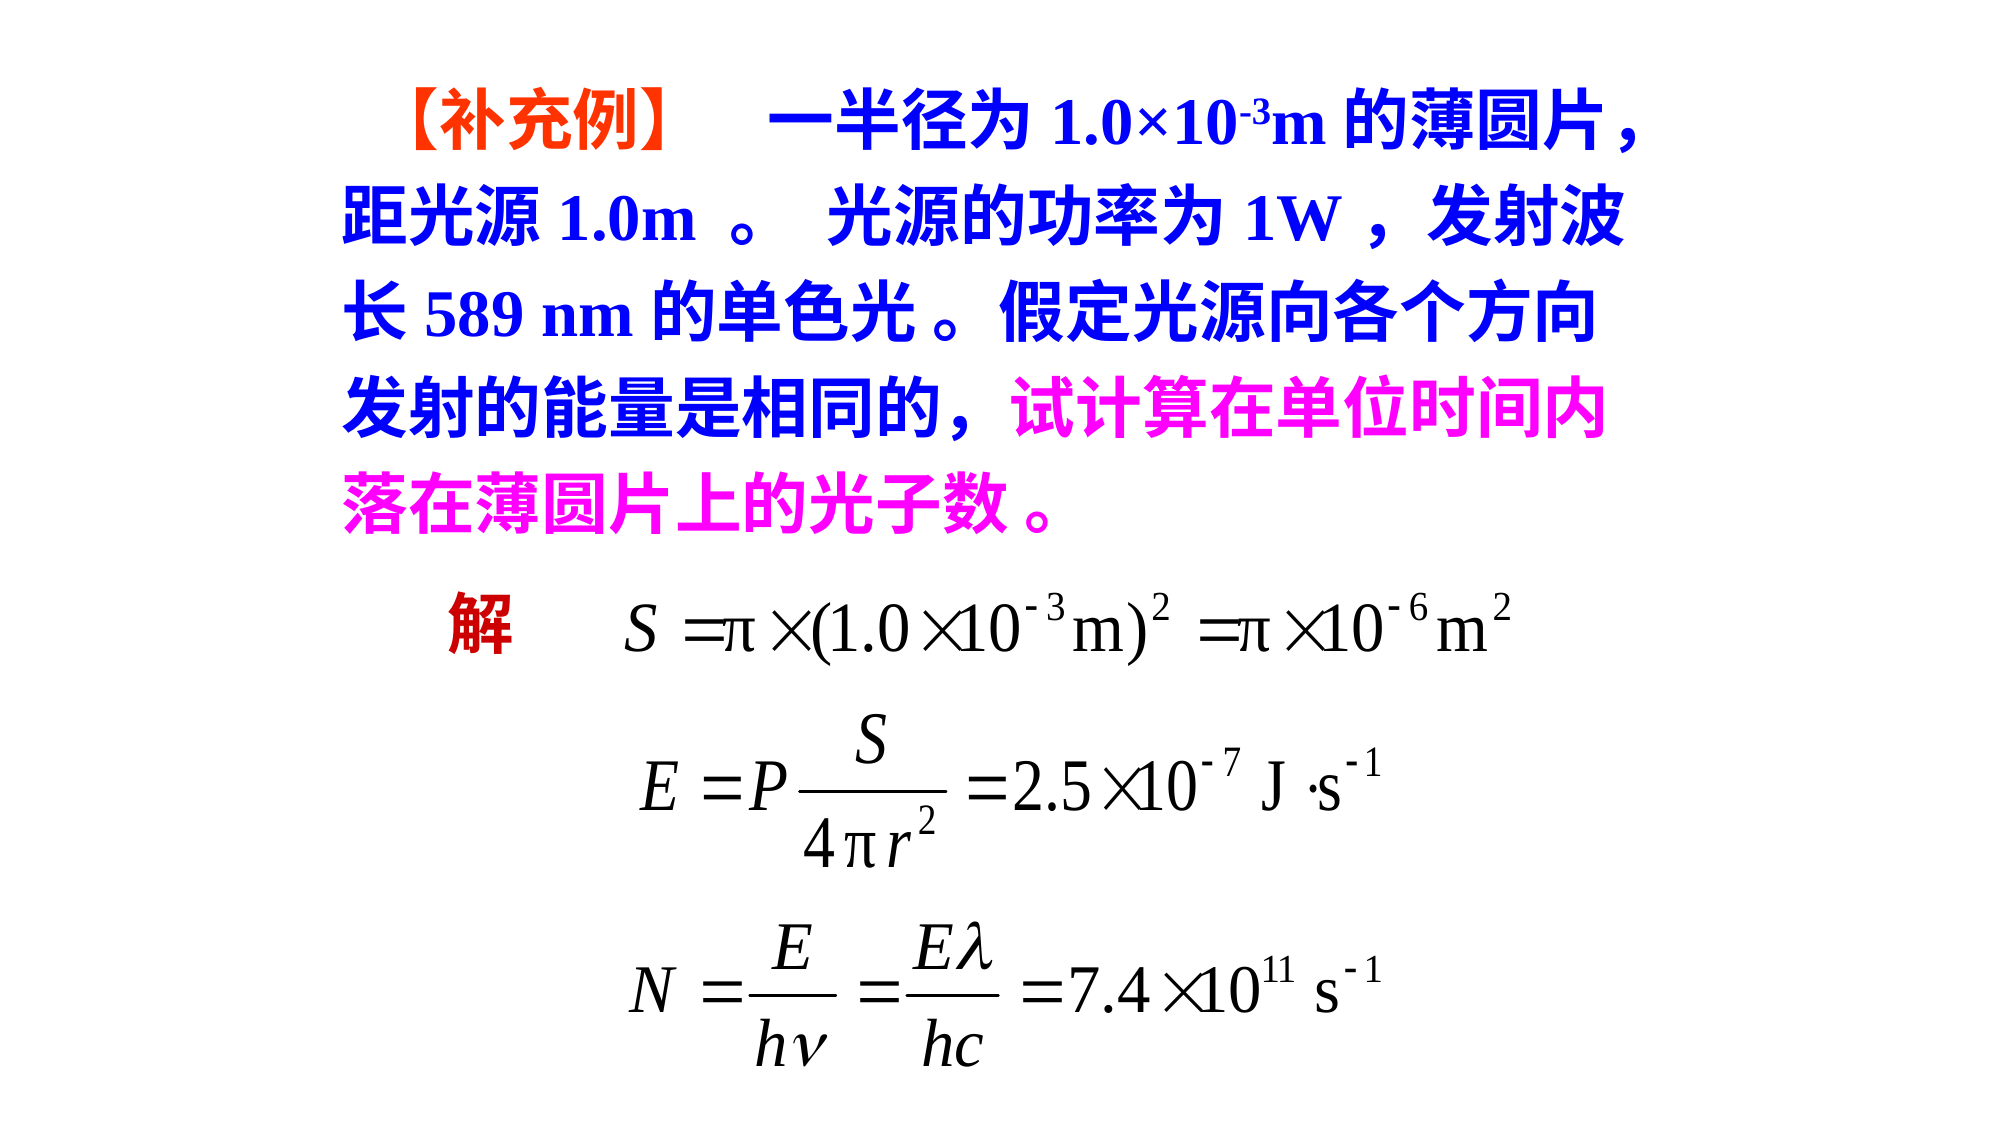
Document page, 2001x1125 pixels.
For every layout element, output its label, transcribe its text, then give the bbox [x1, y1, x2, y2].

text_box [628, 692, 1391, 885]
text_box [616, 904, 1391, 1081]
text_box 解 [433, 574, 608, 669]
text_box 【补充例】 一半径为1.0×10-3m的薄圆片，距光源1.0m 。 光源的功率为1W，发射波长589 nm的单色光 。假定光源向各个方向发射的能量是相同的，试计算在单位时间内落在薄圆片上的光子数 。 [326, 54, 1674, 549]
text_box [613, 574, 1527, 682]
